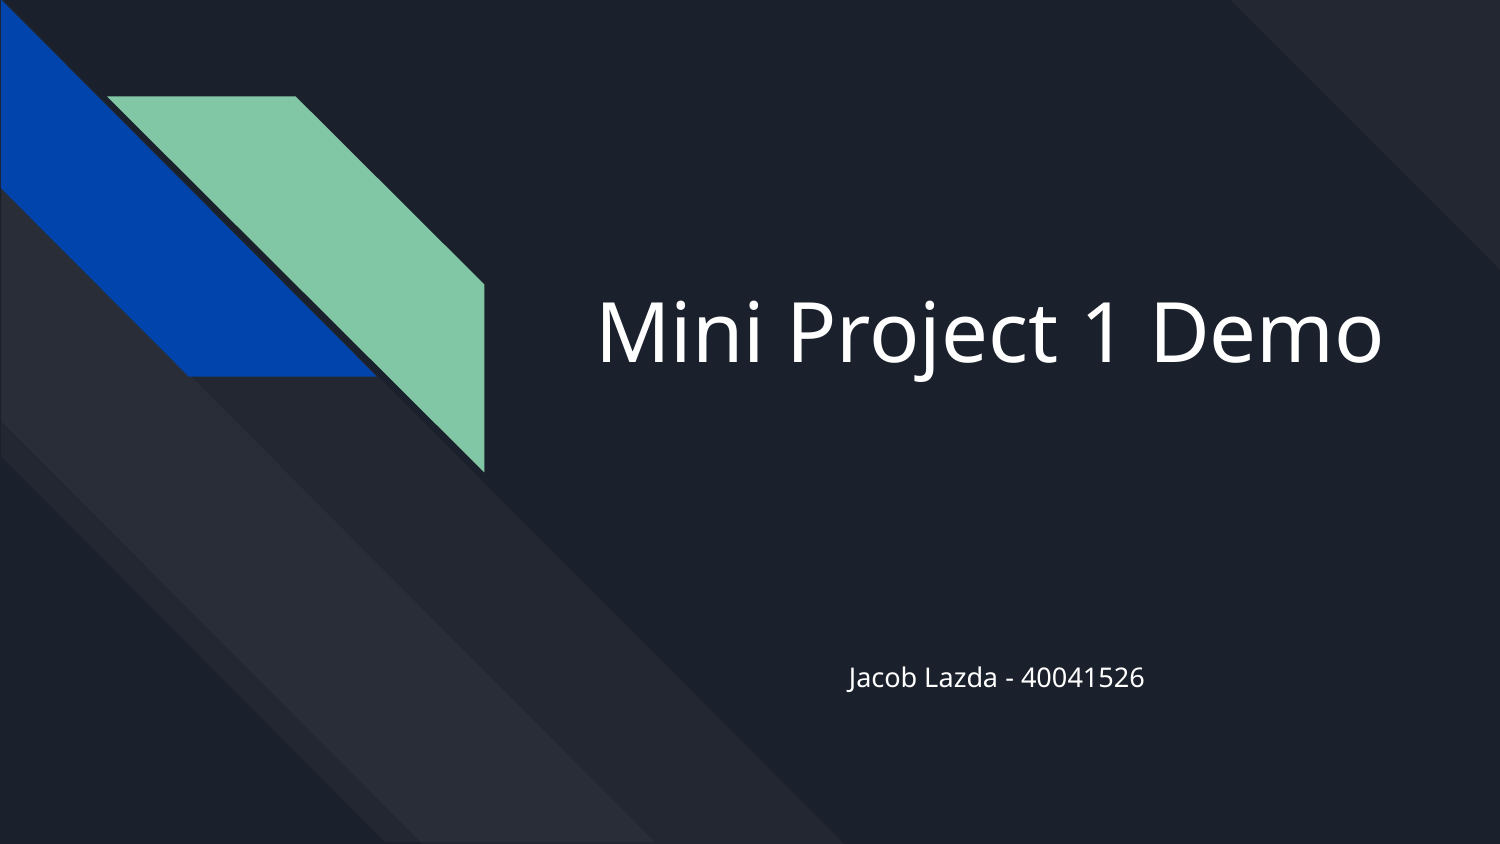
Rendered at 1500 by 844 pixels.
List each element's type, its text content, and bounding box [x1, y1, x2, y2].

title Mini Project 1 Demo [580, 258, 1404, 518]
subtitle Jacob Lazda - 40041526 [833, 643, 1404, 727]
